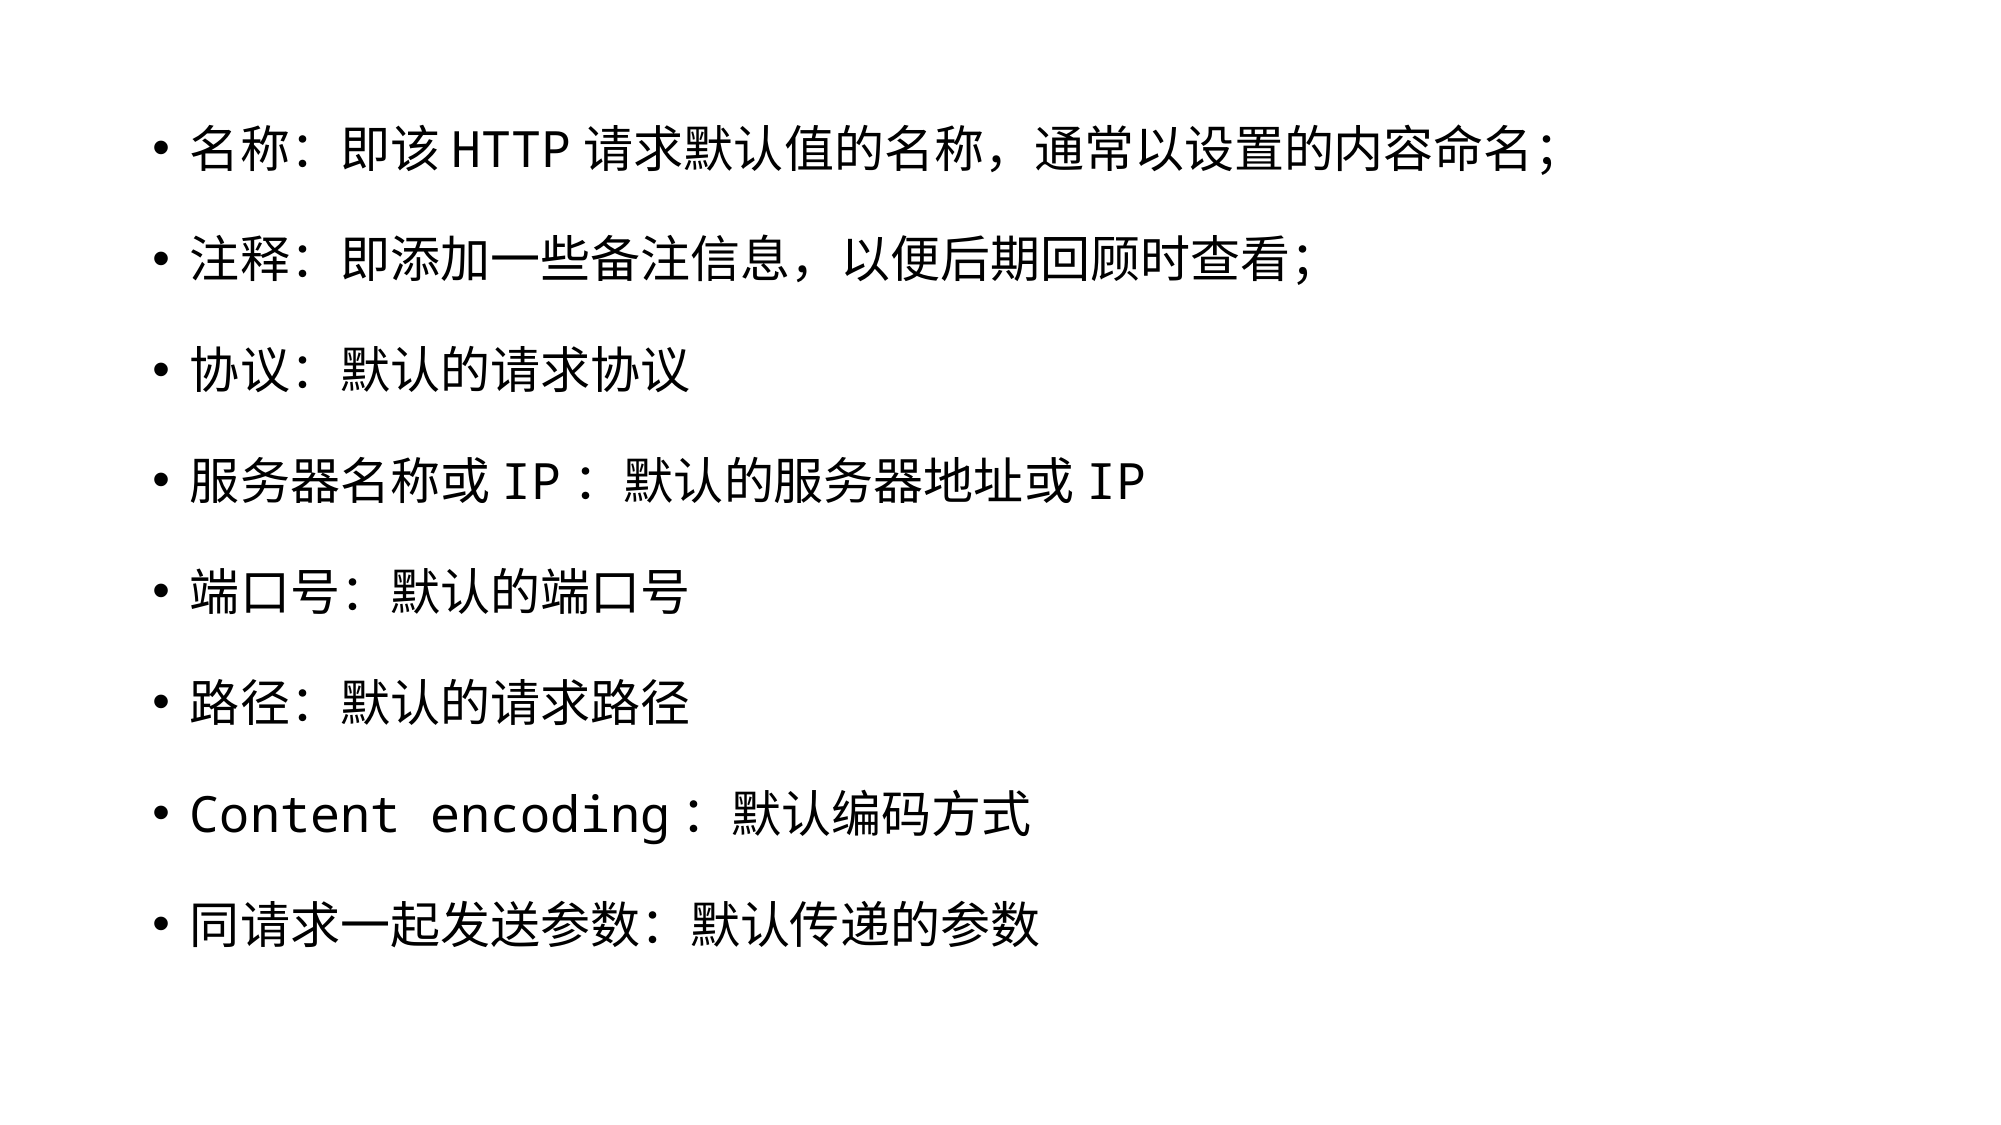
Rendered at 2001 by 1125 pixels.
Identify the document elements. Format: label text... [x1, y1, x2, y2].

list 名称：即该HTTP请求默认值的名称，通常以设置的内容命名； 注释：即添加一些备注信息，以便后期回顾时查看； 协议：默认的请求协议 服务器名称或IP：默认的服务器地址或IP 端口号：默认的端口号 路径：默认的请求路径 Content encoding：默认编码方式 同请求一起发送参数：默认传递的参数 [137, 79, 1863, 1014]
